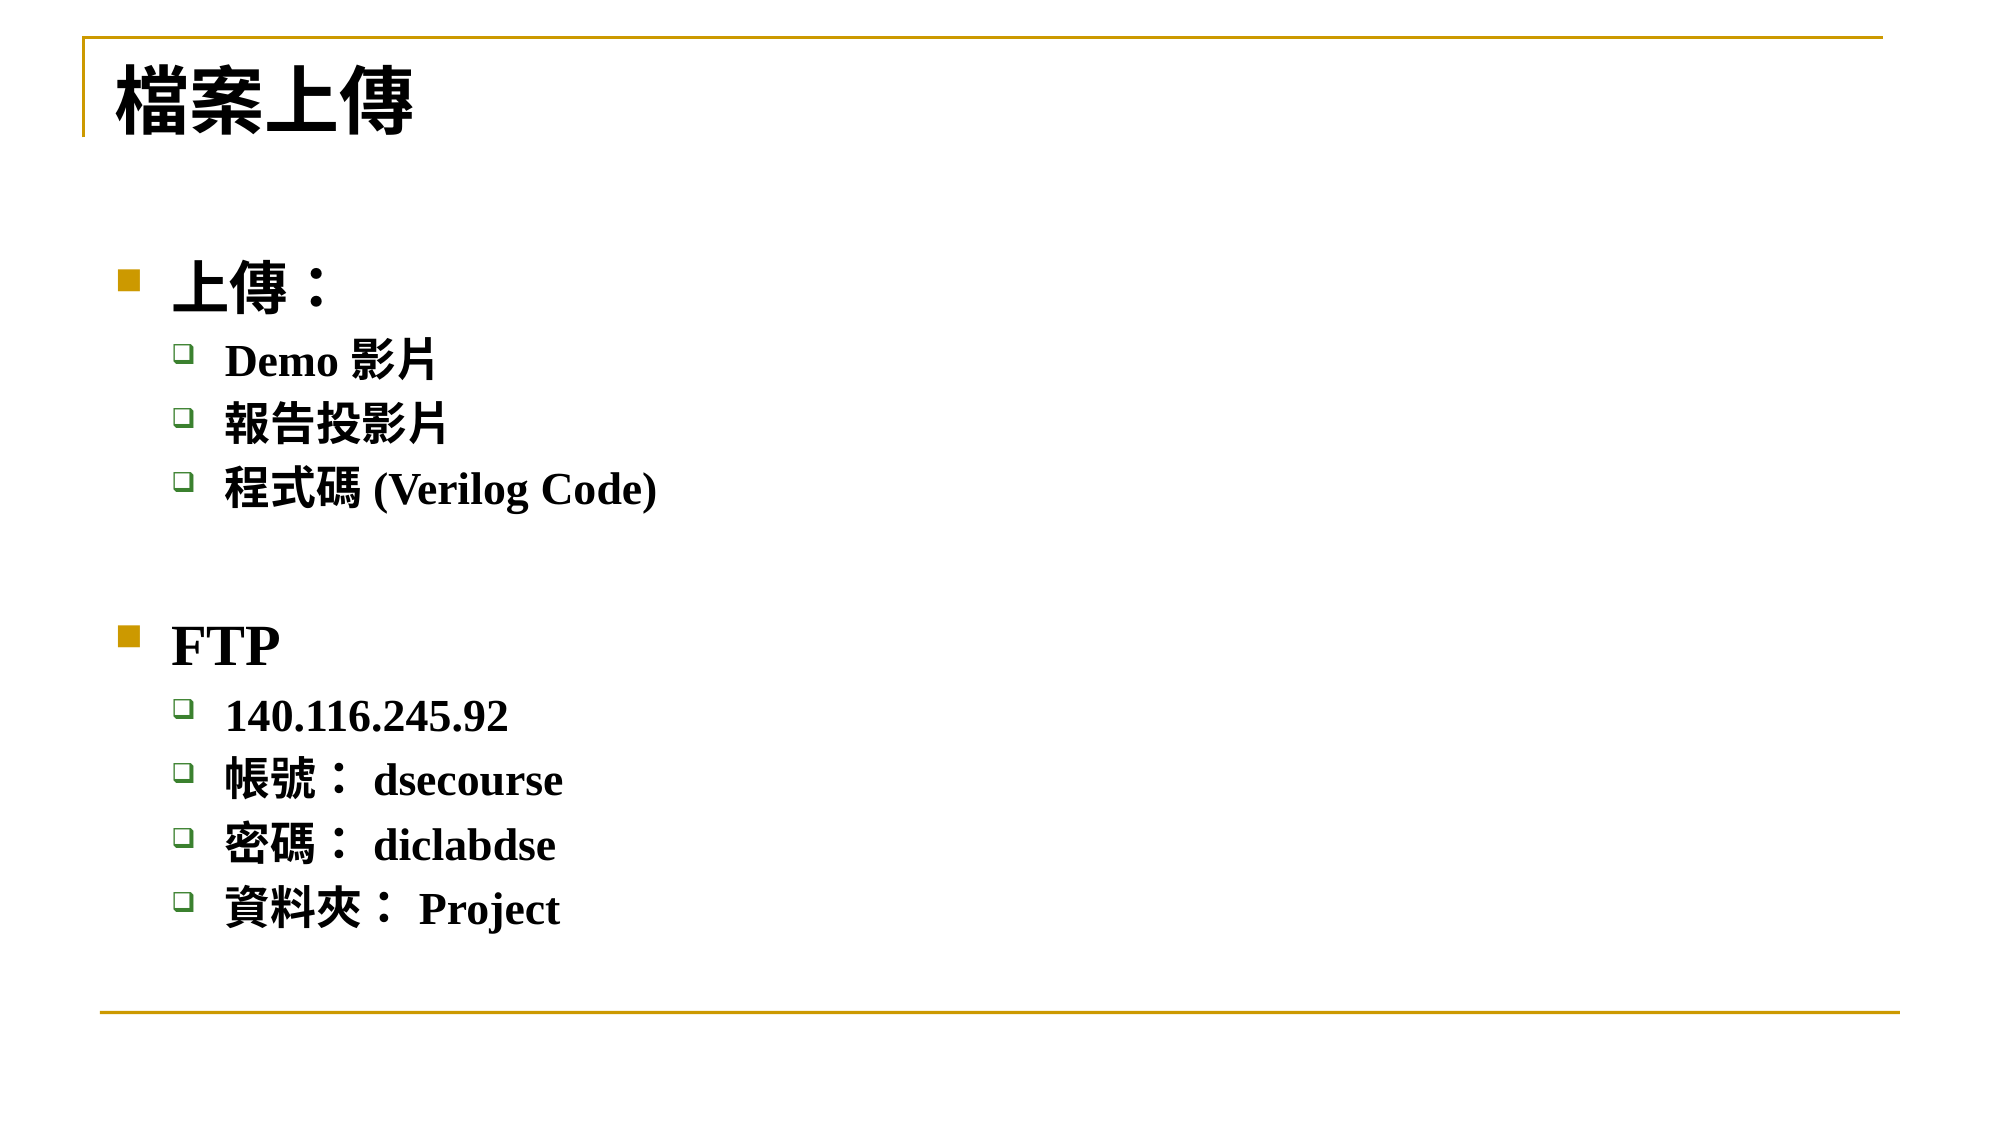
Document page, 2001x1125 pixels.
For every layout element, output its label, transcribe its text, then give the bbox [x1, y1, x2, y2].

list 上傳： Demo影片 報告投影片 程式碼(Verilog Code) FTP 140.116.245.92 帳號：dsecourse 密碼：diclabdse 資料夾：Project [99, 243, 1961, 993]
title 檔案上傳 [99, 45, 1961, 243]
